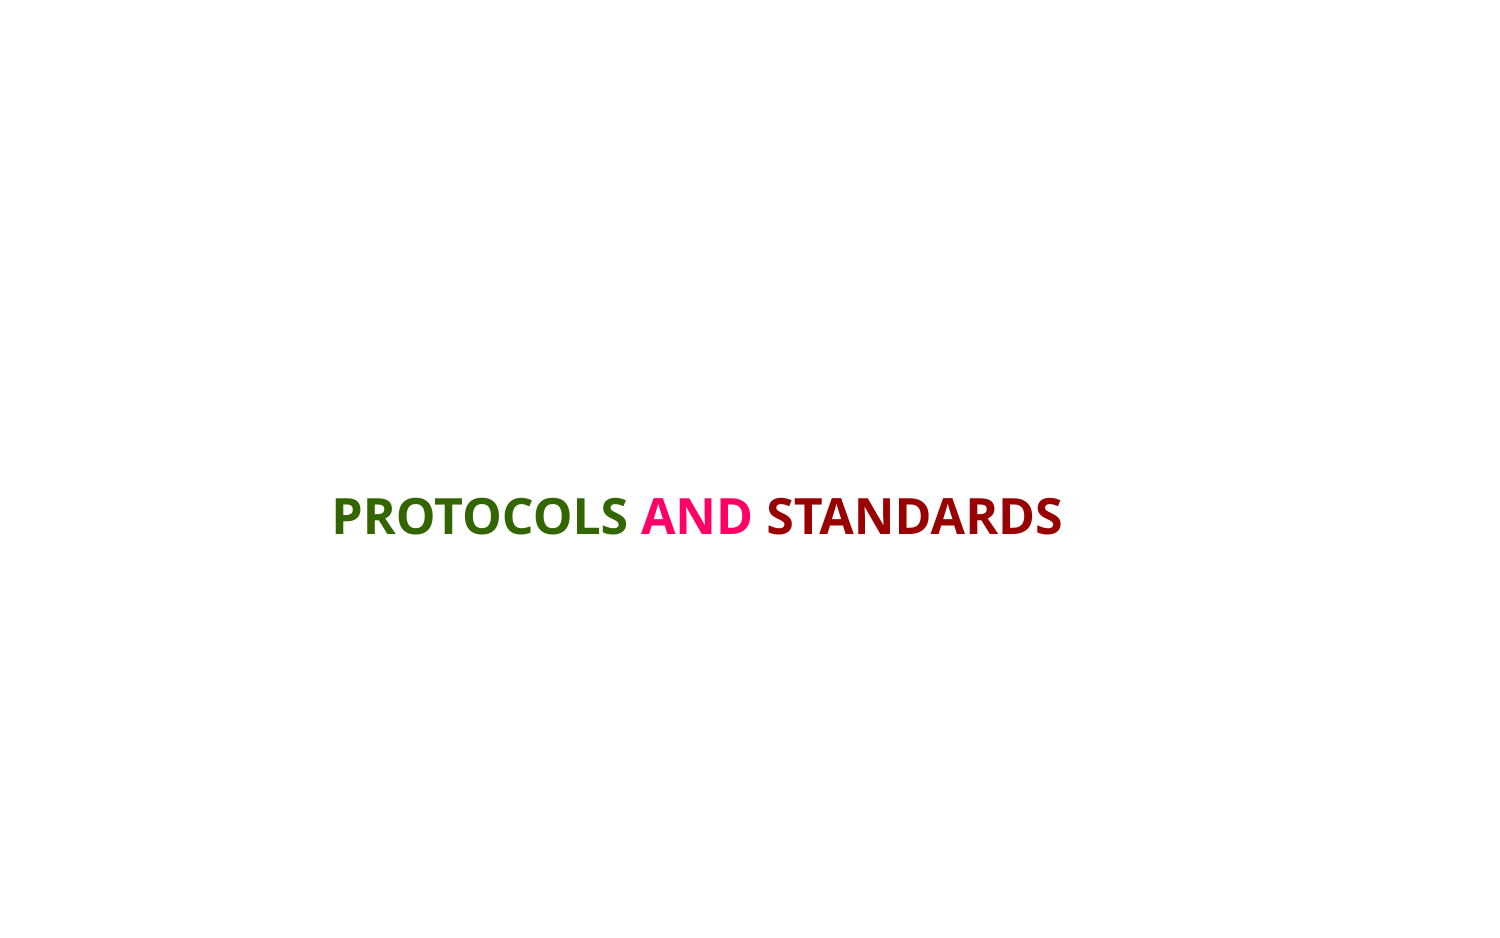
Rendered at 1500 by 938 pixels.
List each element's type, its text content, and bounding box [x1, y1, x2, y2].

text_box PROTOCOLS AND STANDARDS [316, 458, 1250, 552]
